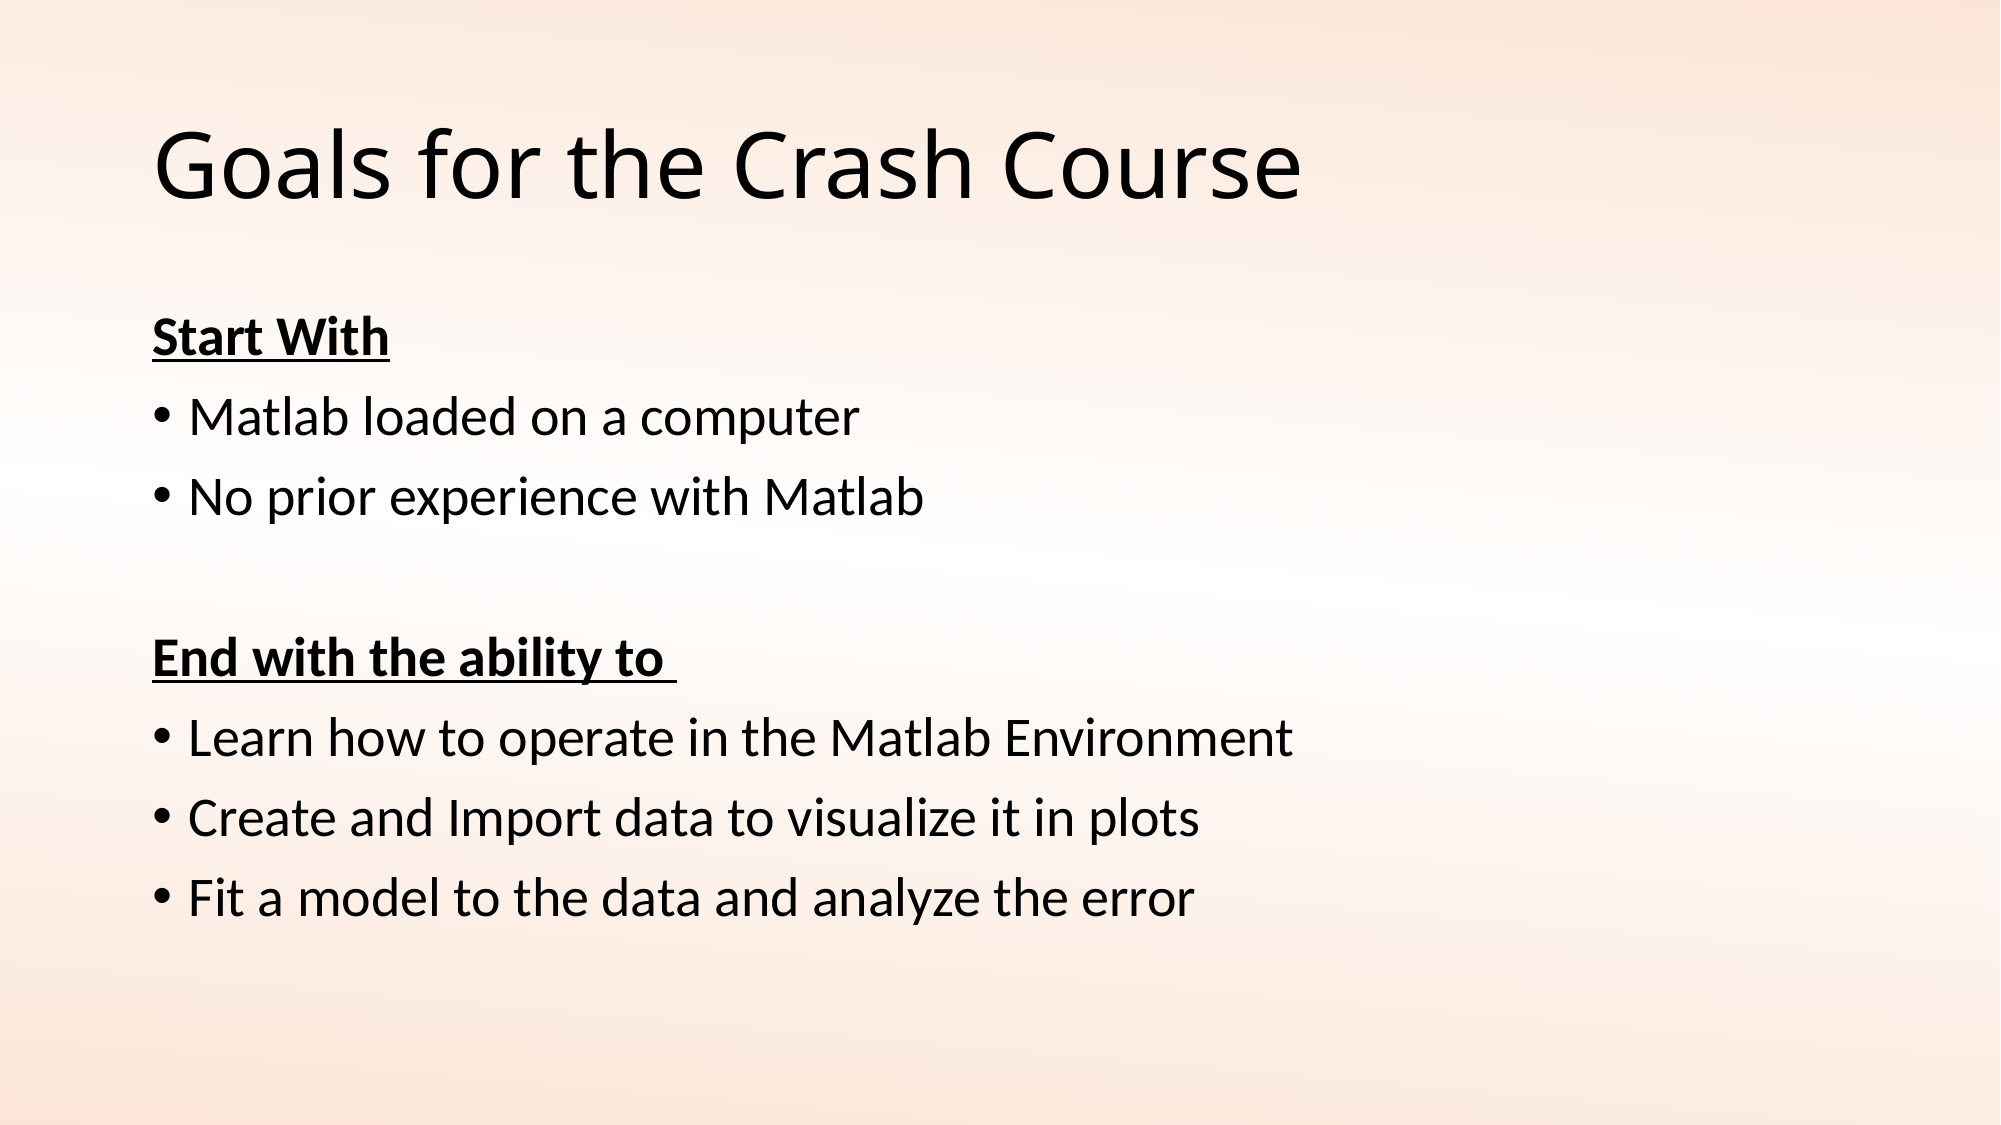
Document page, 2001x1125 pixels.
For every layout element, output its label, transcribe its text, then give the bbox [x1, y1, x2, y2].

list Start With Matlab loaded on a computer No prior experience with Matlab End with the ability to Learn how to operate in the Matlab Environment Create and Import data to visualize it in plots Fit a model to the data and analyze the error [137, 299, 1863, 940]
title Goals for the Crash Course [137, 59, 1863, 278]
